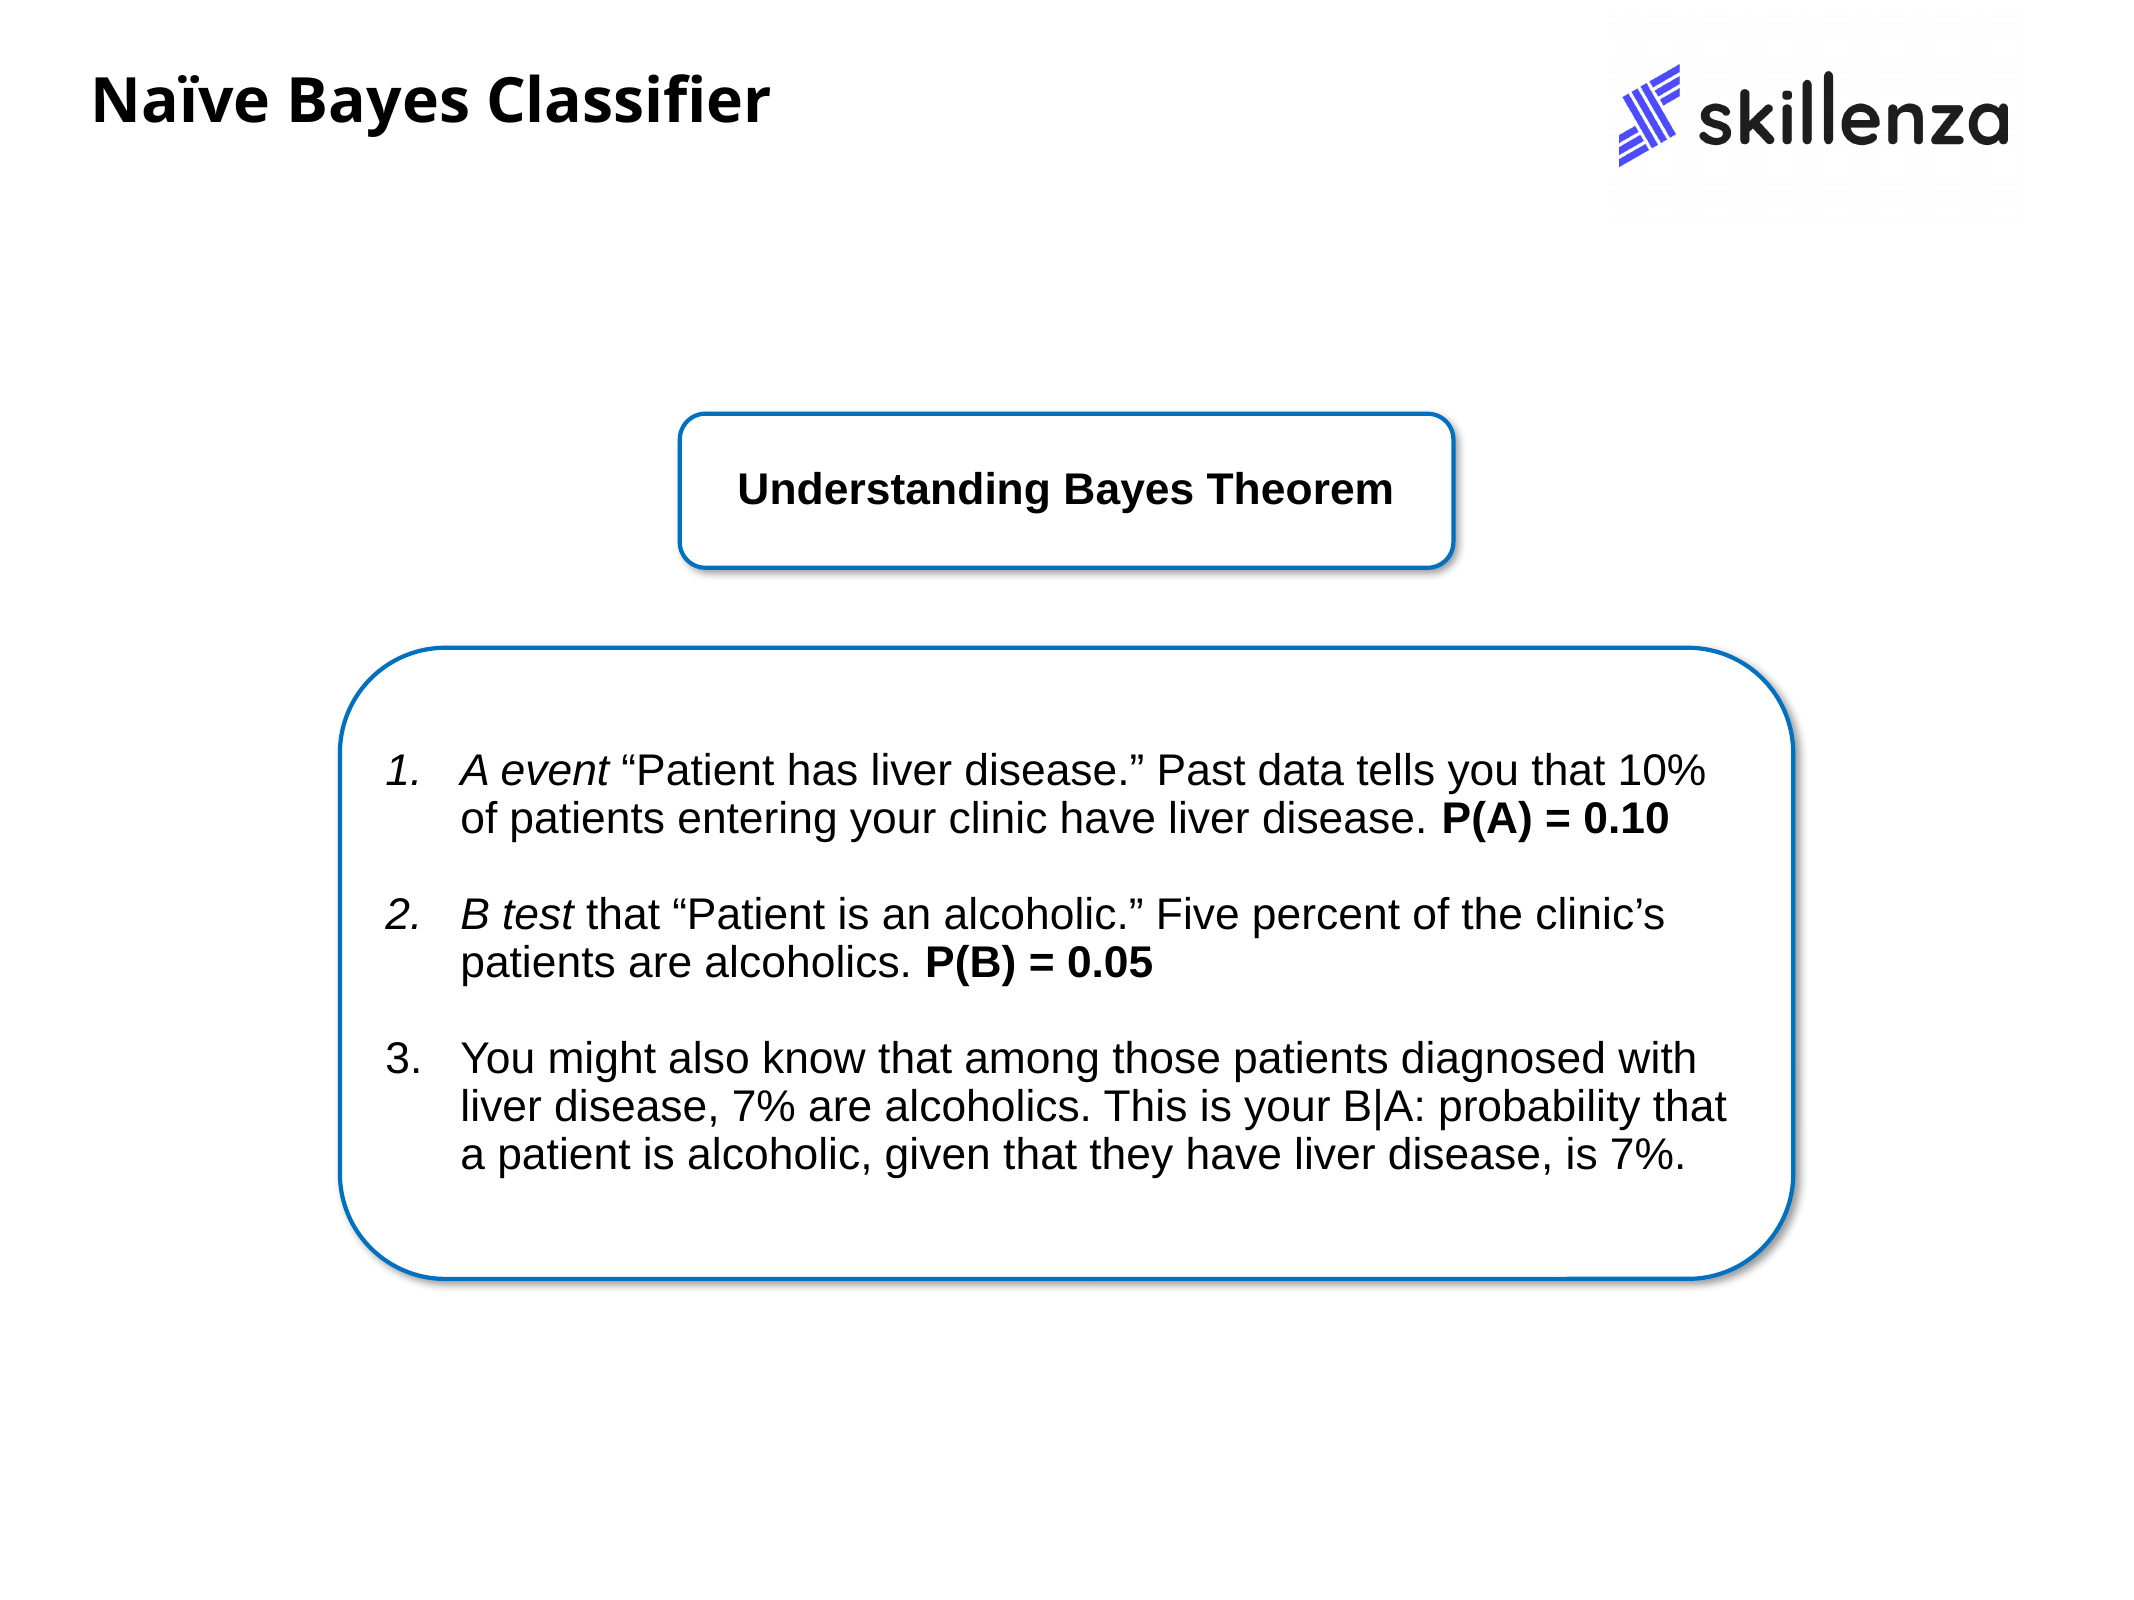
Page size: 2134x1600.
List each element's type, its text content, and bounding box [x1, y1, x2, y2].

text_box Understanding Bayes Theorem [677, 411, 1456, 570]
text_box A event “Patient has liver disease.” Past data tells you that 10% of patients entering your clinic have liver disease. P(A) = 0.10 B test that “Patient is an alcoholic.” Five percent of the clinic’s patients are alcoholics. P(B) = 0.05 You might also know that among those patients diagnosed with liver disease, 7% are alcoholics. This is your B|A: probability that a patient is alcoholic, given that they have liver disease, is 7%. [337, 645, 1796, 1281]
text_box Naïve Bayes Classifier [76, 61, 1178, 144]
picture [1604, 11, 2022, 220]
